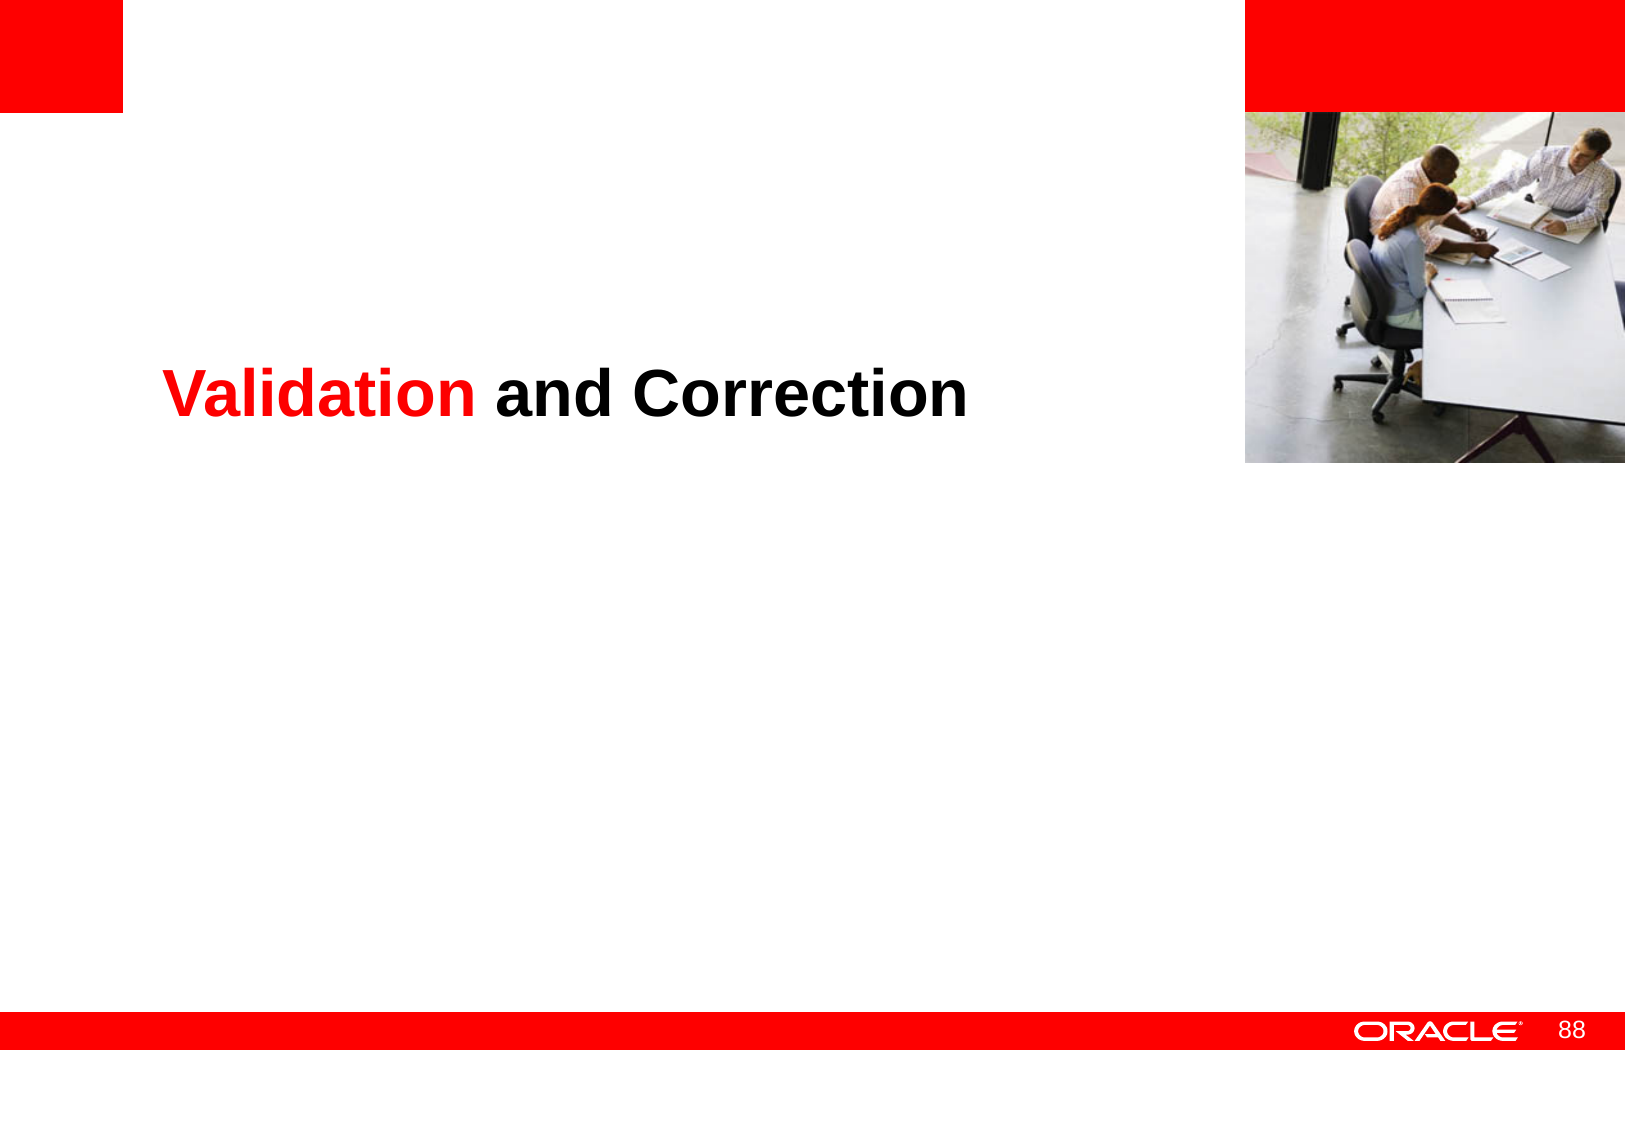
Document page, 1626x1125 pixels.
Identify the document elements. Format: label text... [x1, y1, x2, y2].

picture [1245, 0, 1625, 463]
text_box Validation and Correction [162, 349, 1040, 430]
picture [0, 0, 123, 113]
picture [0, 1012, 1625, 1050]
